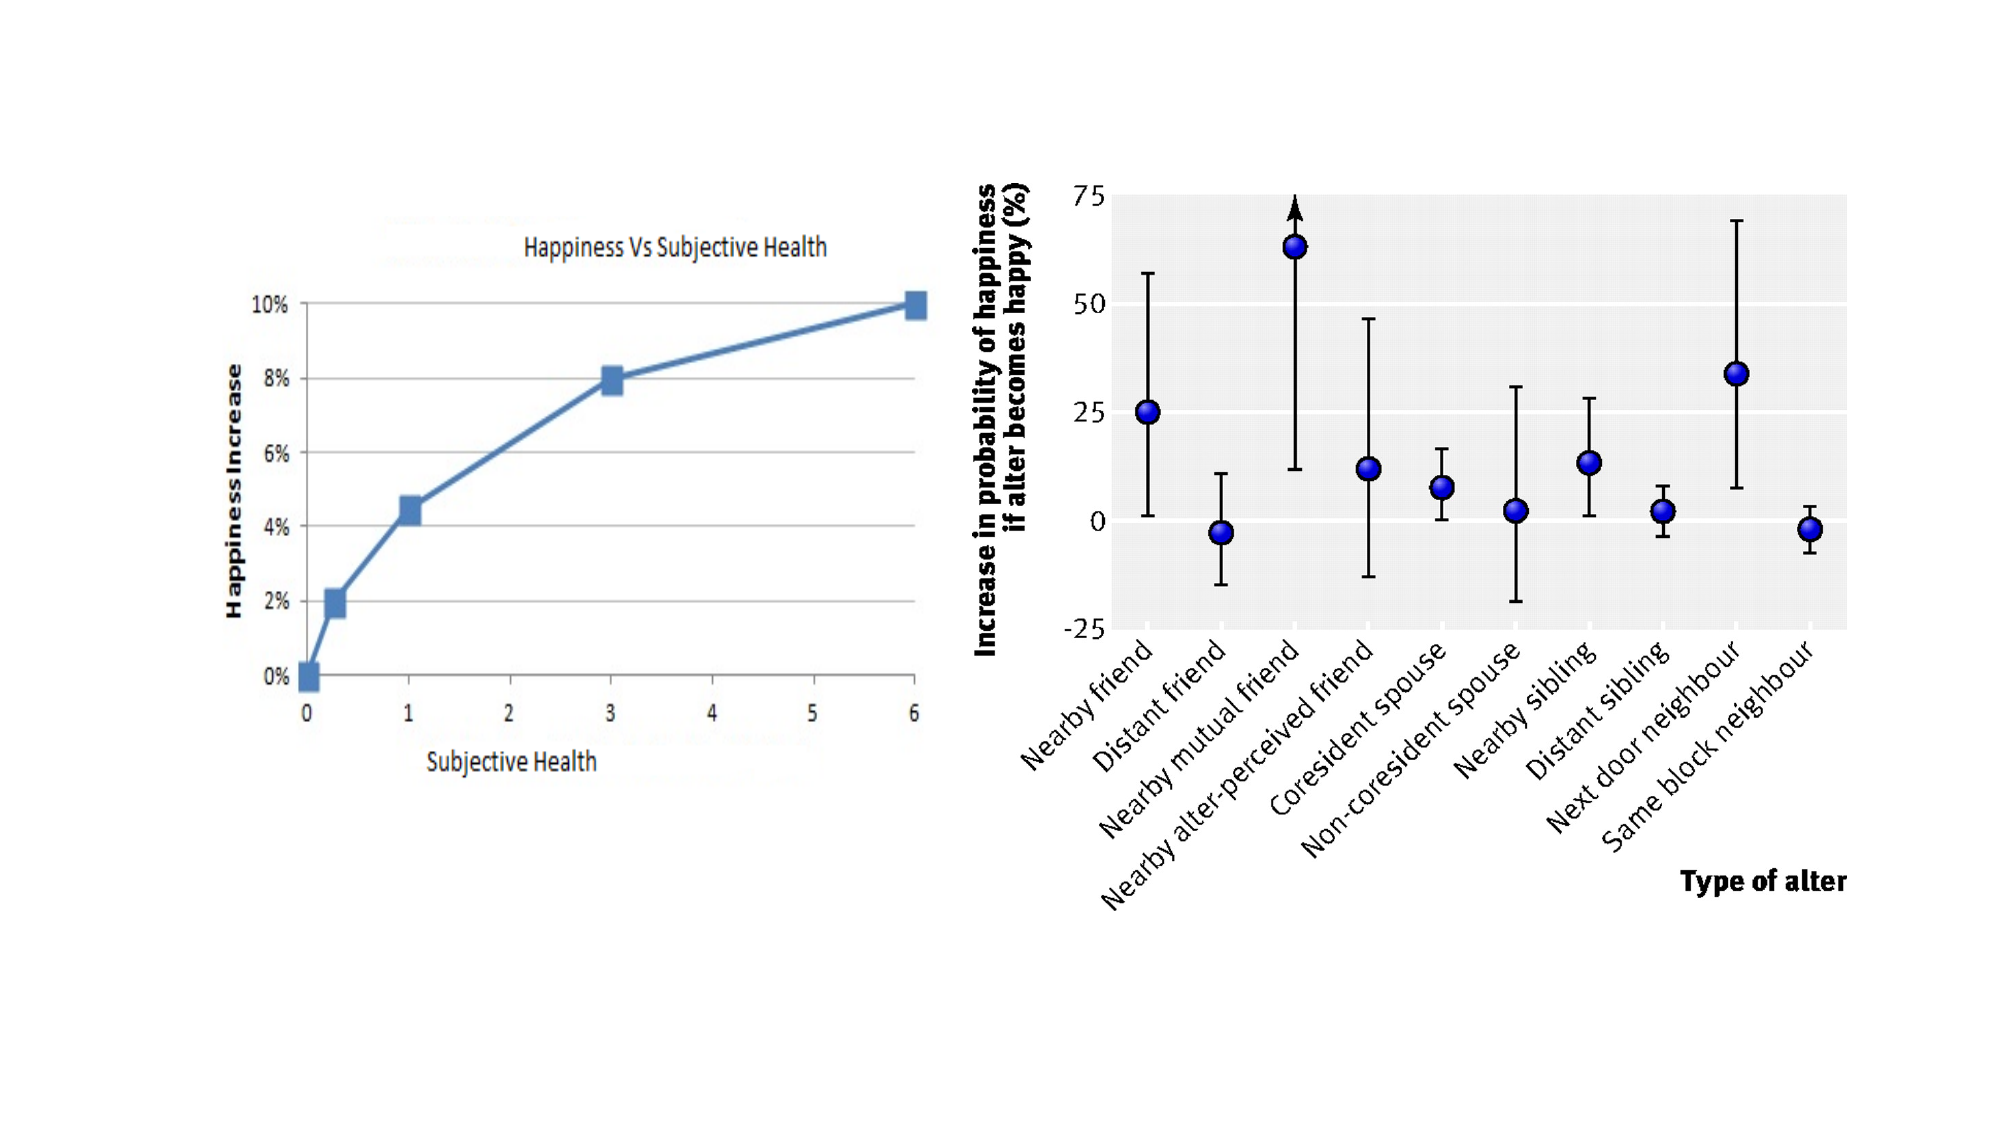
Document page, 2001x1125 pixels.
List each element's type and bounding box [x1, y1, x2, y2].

list [222, 216, 971, 842]
picture [971, 183, 1847, 911]
